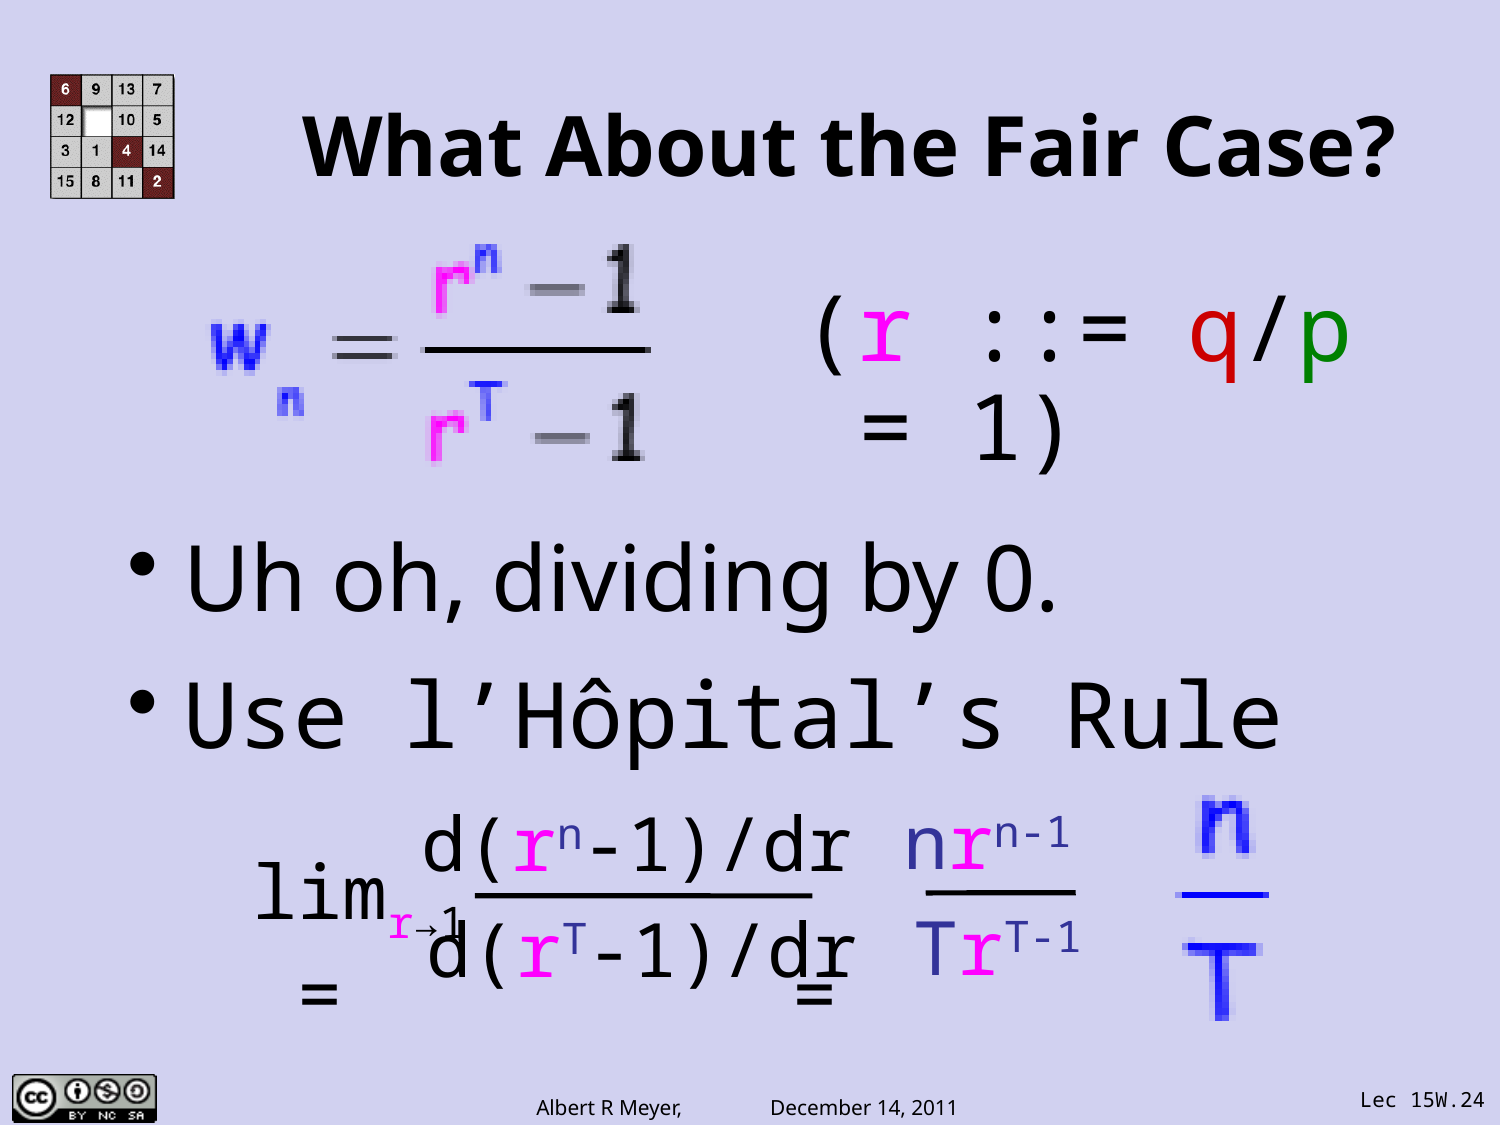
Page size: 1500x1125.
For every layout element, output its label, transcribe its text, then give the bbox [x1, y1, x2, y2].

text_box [237, 787, 1157, 1001]
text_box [199, 199, 663, 468]
title What About the Fair Case? [236, 49, 1463, 238]
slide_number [512, 1087, 983, 1125]
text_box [1162, 724, 1278, 1029]
slide_number Lec 15W.24 [1312, 1079, 1500, 1125]
picture [50, 74, 175, 199]
list Uh oh, dividing by 0. [112, 512, 1388, 649]
picture [12, 1074, 157, 1123]
text_box (r ::= q/p = 1) [787, 275, 1413, 400]
text_box Use l’Hôpital’s Rule [112, 649, 1388, 788]
